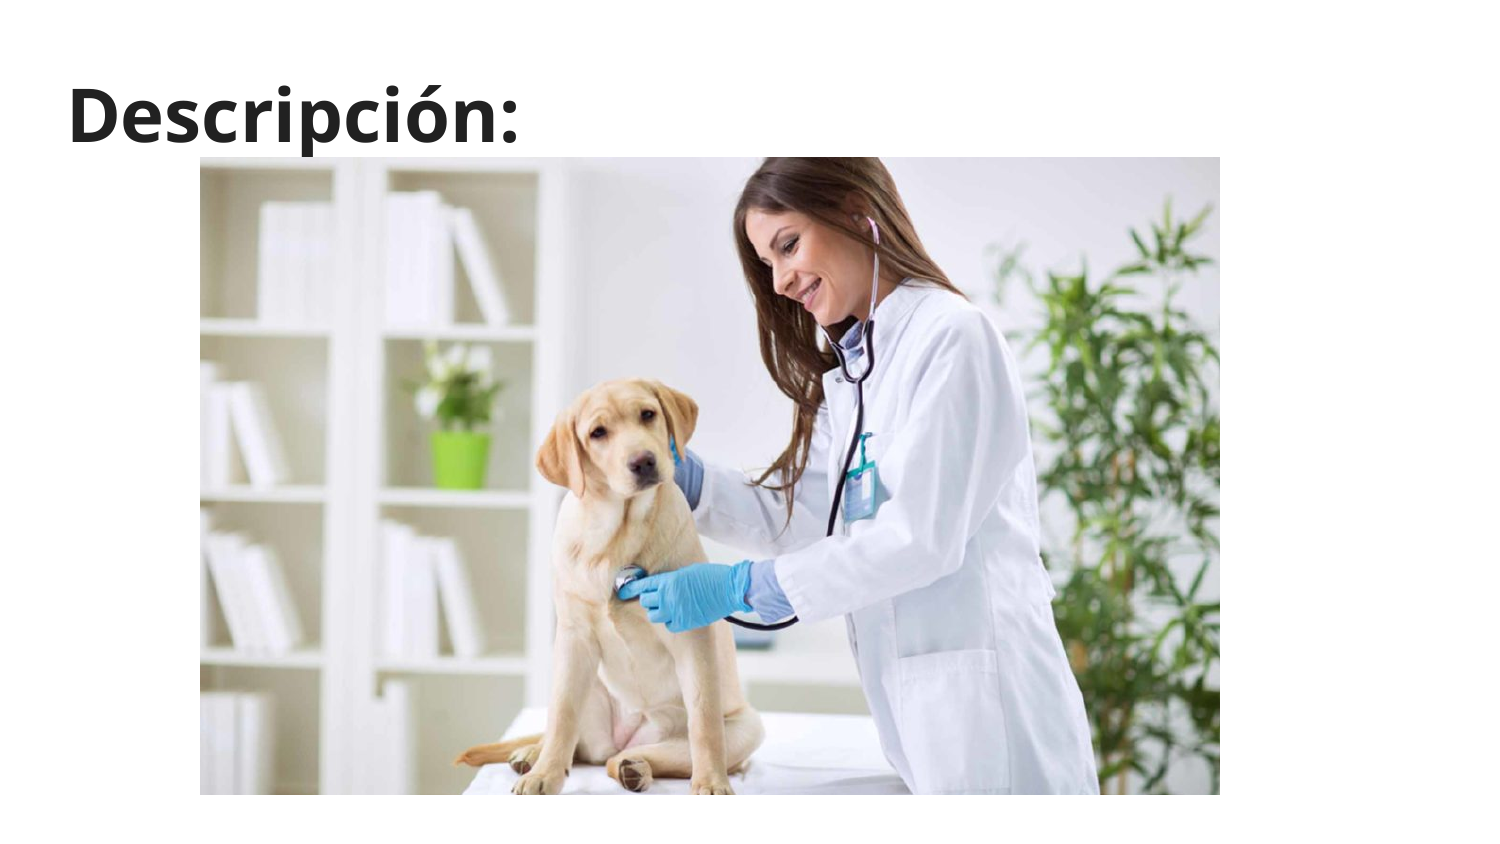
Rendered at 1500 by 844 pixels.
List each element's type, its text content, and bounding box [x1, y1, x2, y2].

title Descripción: [51, 48, 1449, 180]
picture [199, 157, 1220, 795]
